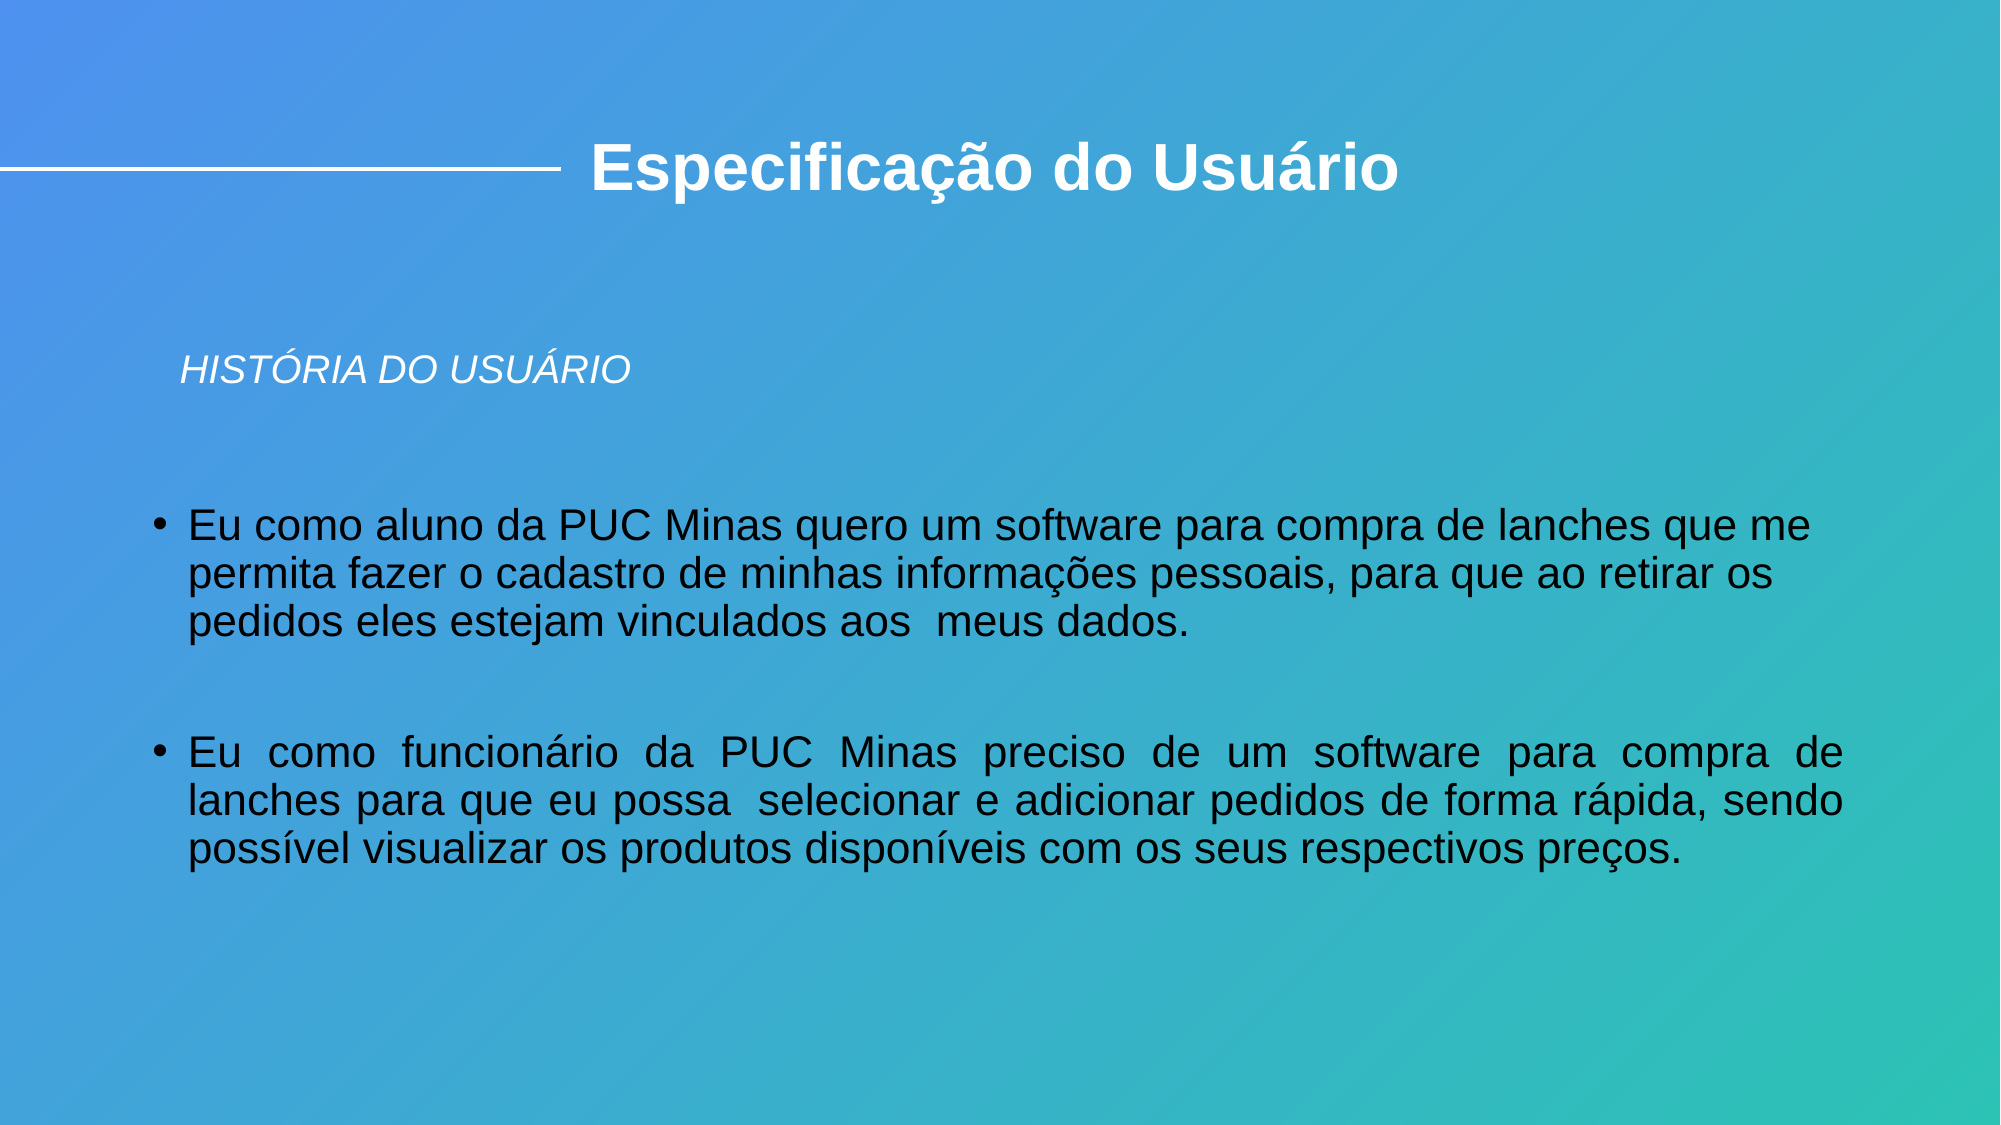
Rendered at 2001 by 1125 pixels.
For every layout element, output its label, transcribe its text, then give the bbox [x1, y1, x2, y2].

text_box [0, 0, 2000, 1125]
title Especificação do Usuário [575, 59, 1750, 278]
list Eu como aluno da PUC Minas quero um software para compra de lanches que me permita fazer o cadastro de minhas informações pessoais, para que ao retirar os pedidos eles estejam vinculados aos meus dados. Eu como funcionário da PUC Minas preciso de um software para compra de lanches para que eu possa selecionar e adicionar pedidos de forma rápida, sendo possível visualizar os produtos disponíveis com os seus respectivos preços. [137, 494, 1863, 968]
text_box HISTÓRIA DO USUÁRIO [164, 335, 1356, 399]
